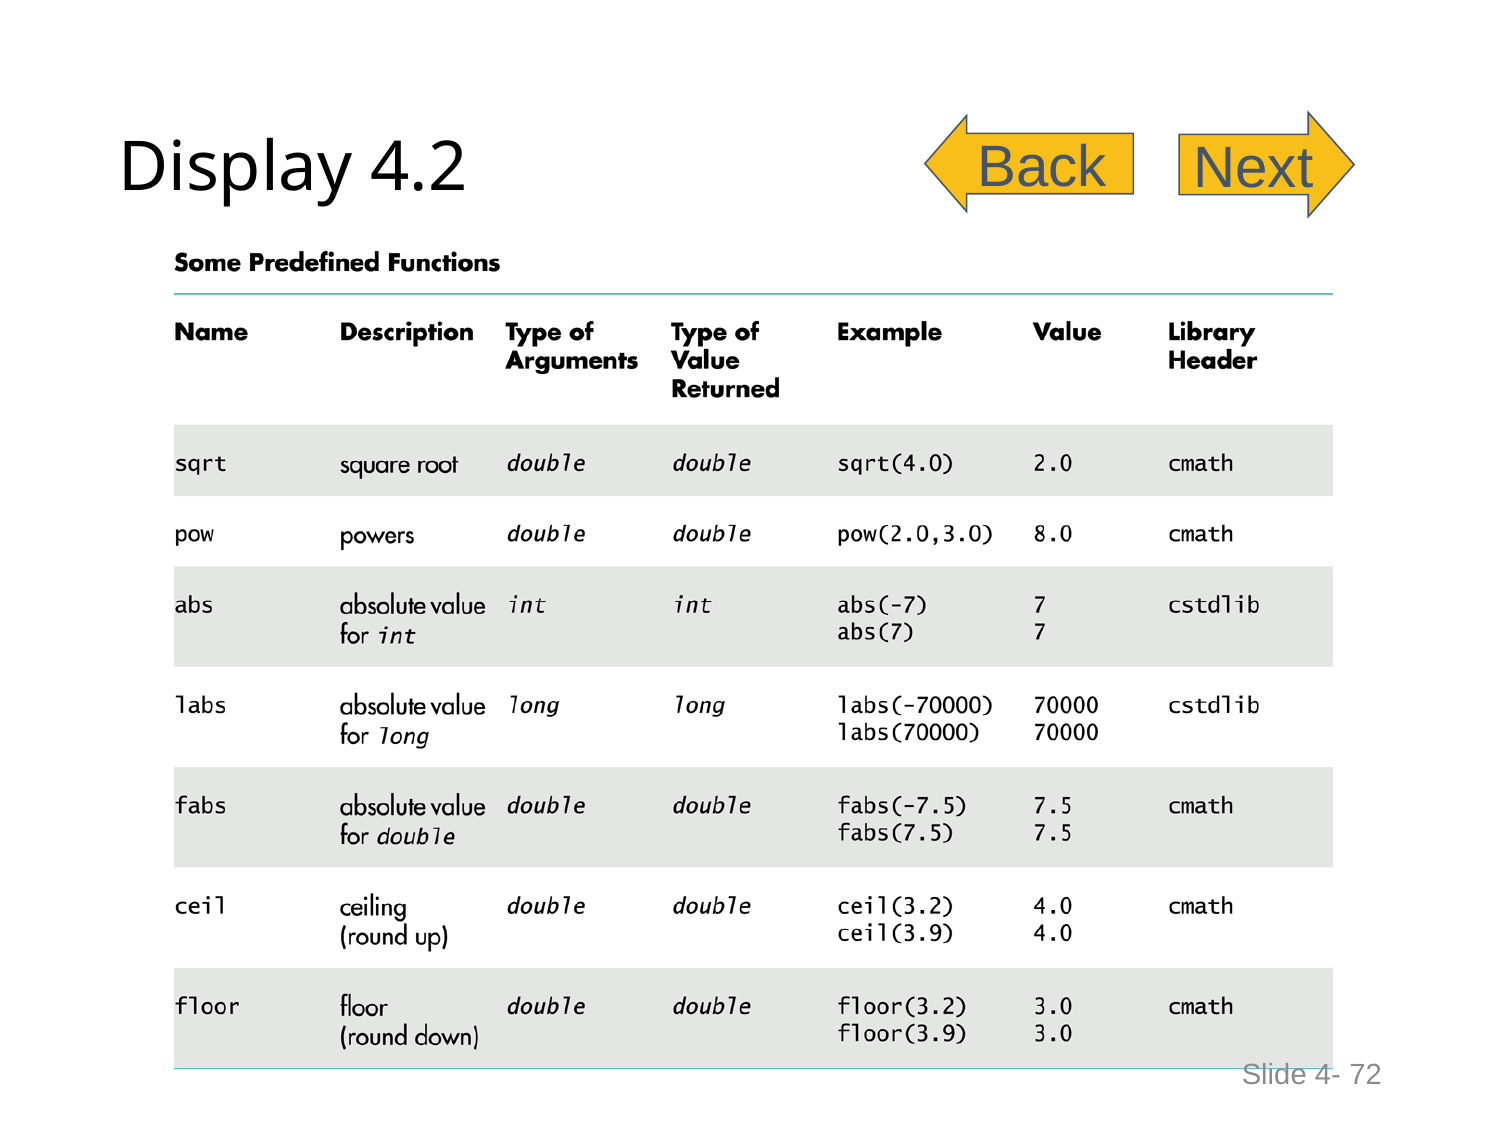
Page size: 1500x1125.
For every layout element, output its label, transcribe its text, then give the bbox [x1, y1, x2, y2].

text_box Next [1179, 112, 1355, 217]
text_box Back [924, 115, 1134, 212]
title Display 4.2 [103, 59, 1397, 278]
picture [174, 247, 1333, 1069]
slide_number Slide 4- 72 [1059, 1042, 1397, 1103]
